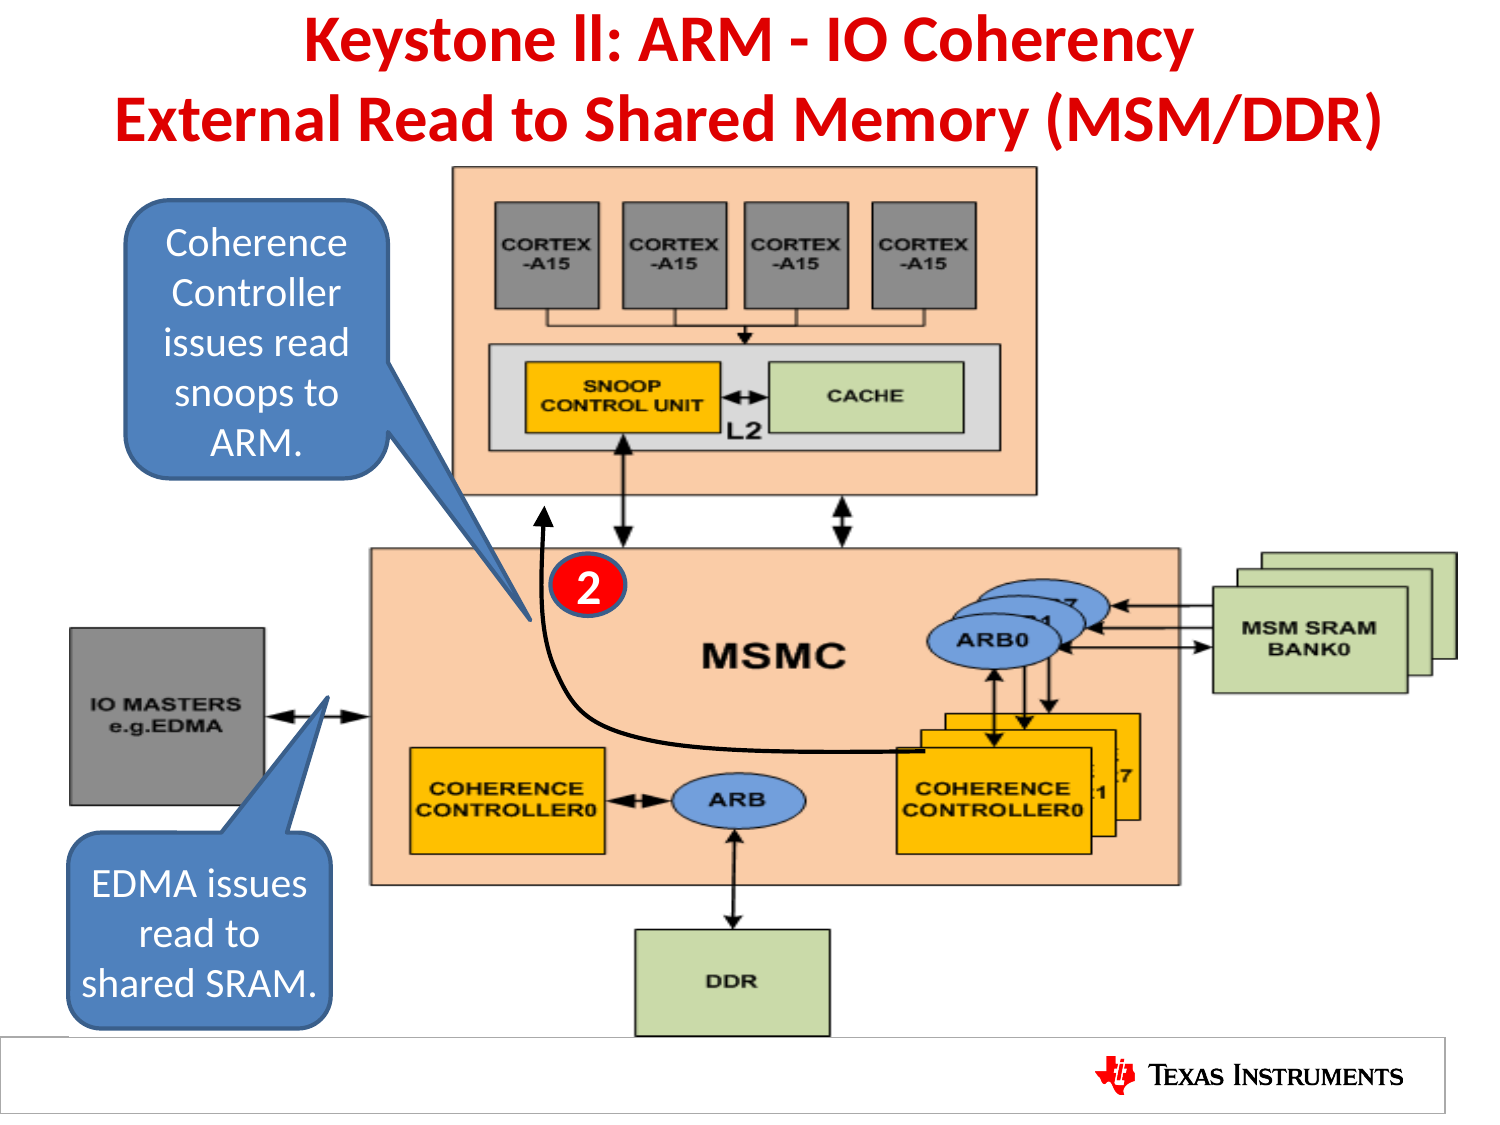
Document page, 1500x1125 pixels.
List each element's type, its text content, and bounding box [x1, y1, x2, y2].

title Keystone ll: ARM - IO Coherency External Read to Shared Memory (MSM/DDR) [74, 12, 1426, 138]
picture [1095, 1056, 1403, 1095]
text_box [67, 166, 1458, 1038]
